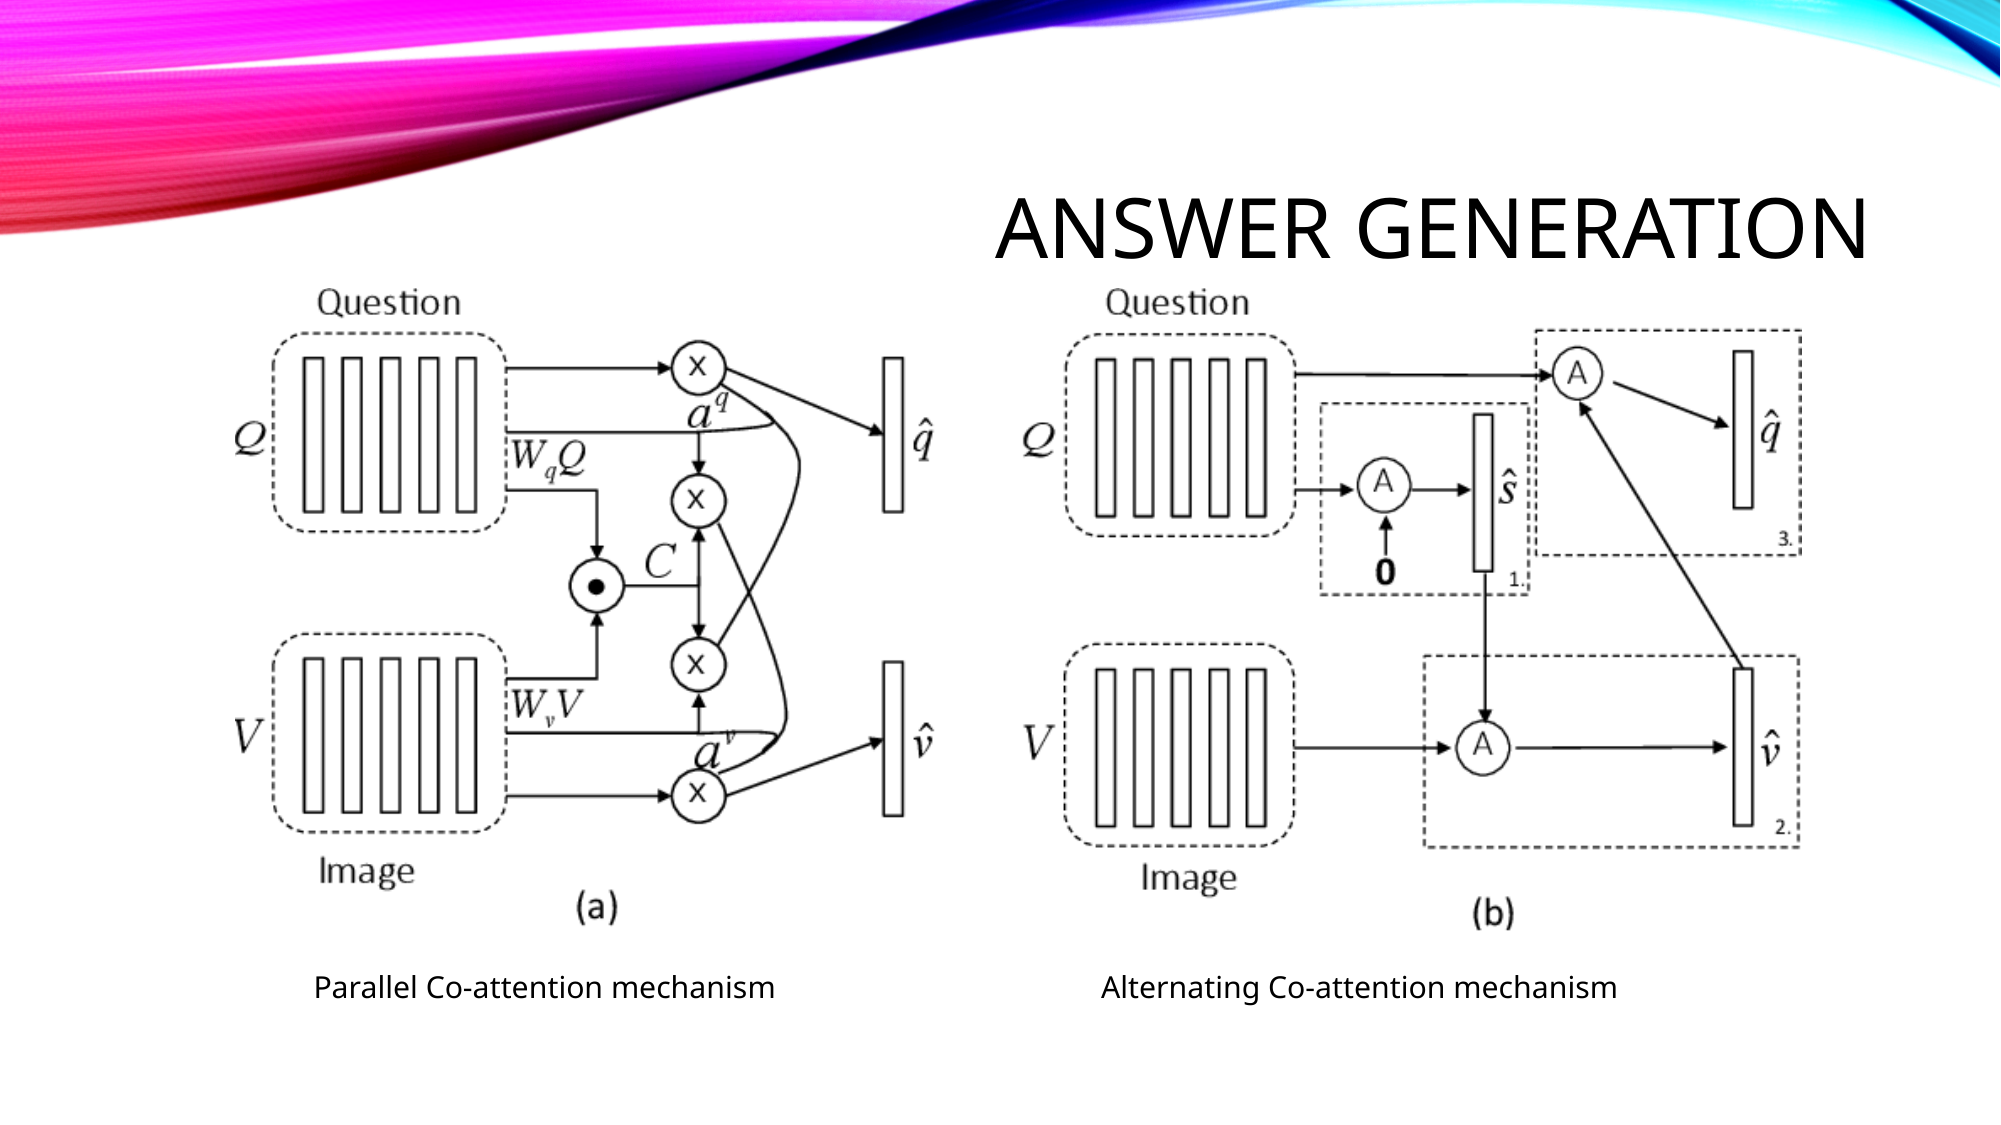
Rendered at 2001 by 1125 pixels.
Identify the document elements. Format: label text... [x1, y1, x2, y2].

picture [0, 0, 2000, 237]
picture [1910, 0, 2000, 45]
picture [1890, 0, 2000, 75]
list Parallel Co-attention mechanism Alternating Co-attention mechanism [112, 360, 1888, 1021]
title Answer Generation [474, 125, 1888, 338]
picture [235, 288, 1802, 950]
